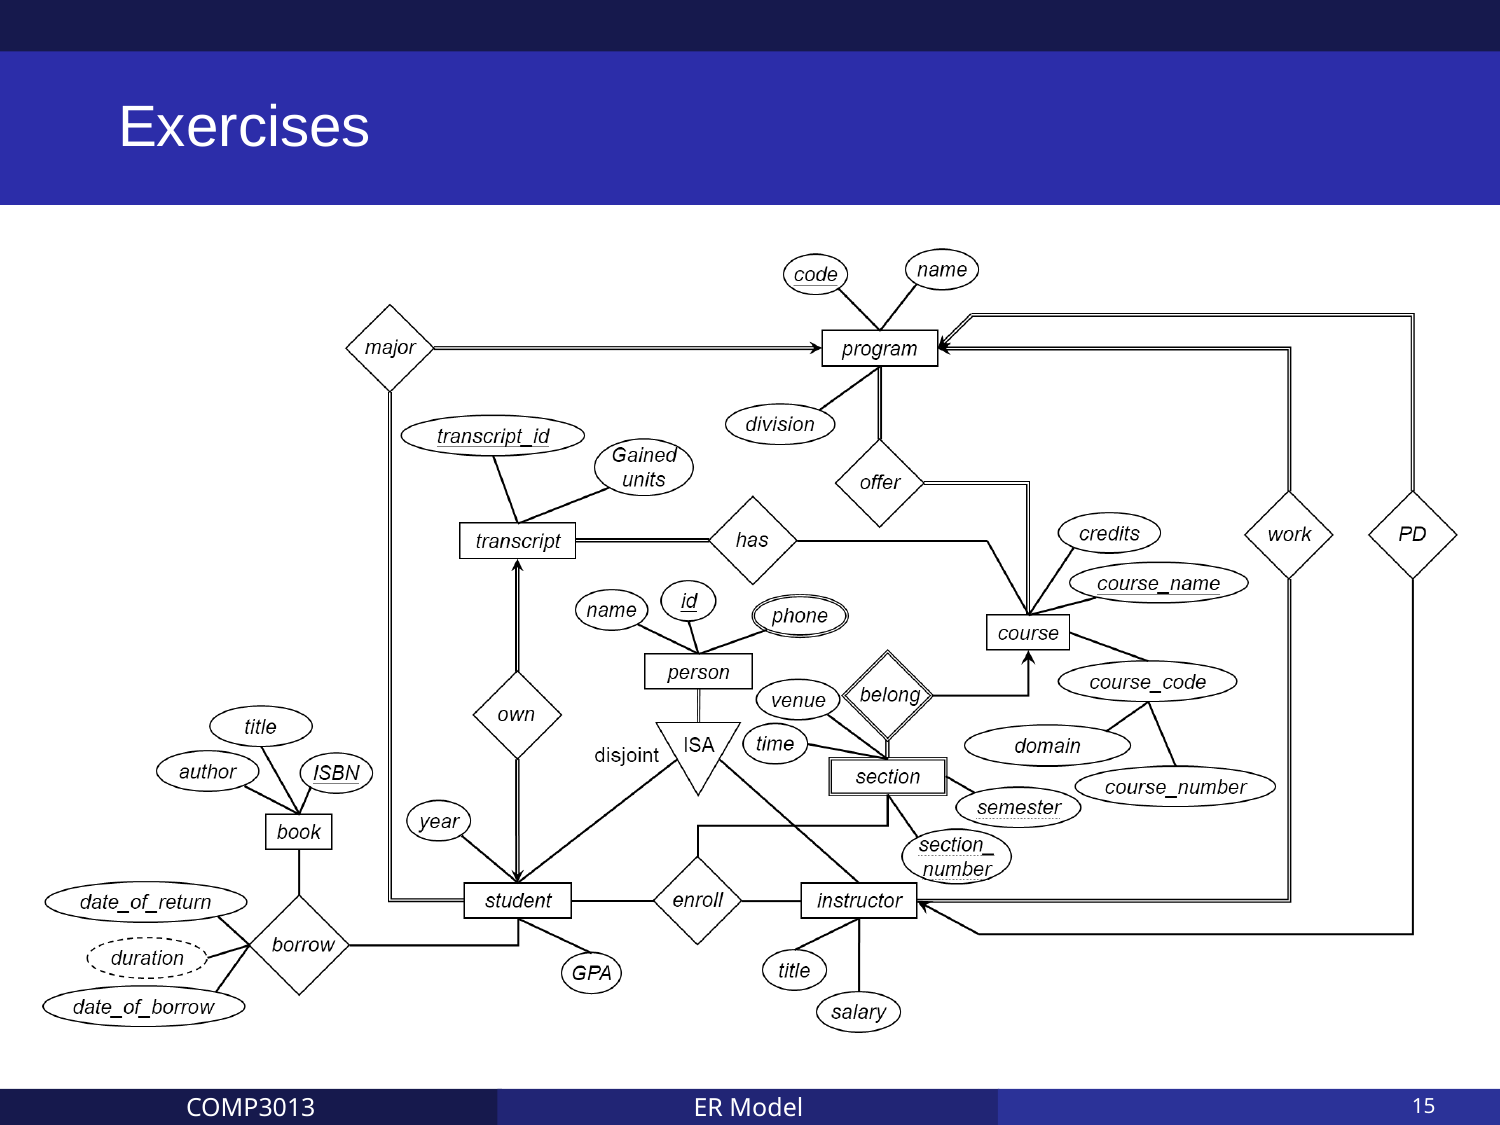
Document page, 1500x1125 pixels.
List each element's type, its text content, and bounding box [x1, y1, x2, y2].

title Exercises [103, 57, 1397, 197]
picture [42, 248, 1458, 1036]
text_box [0, 0, 1500, 53]
